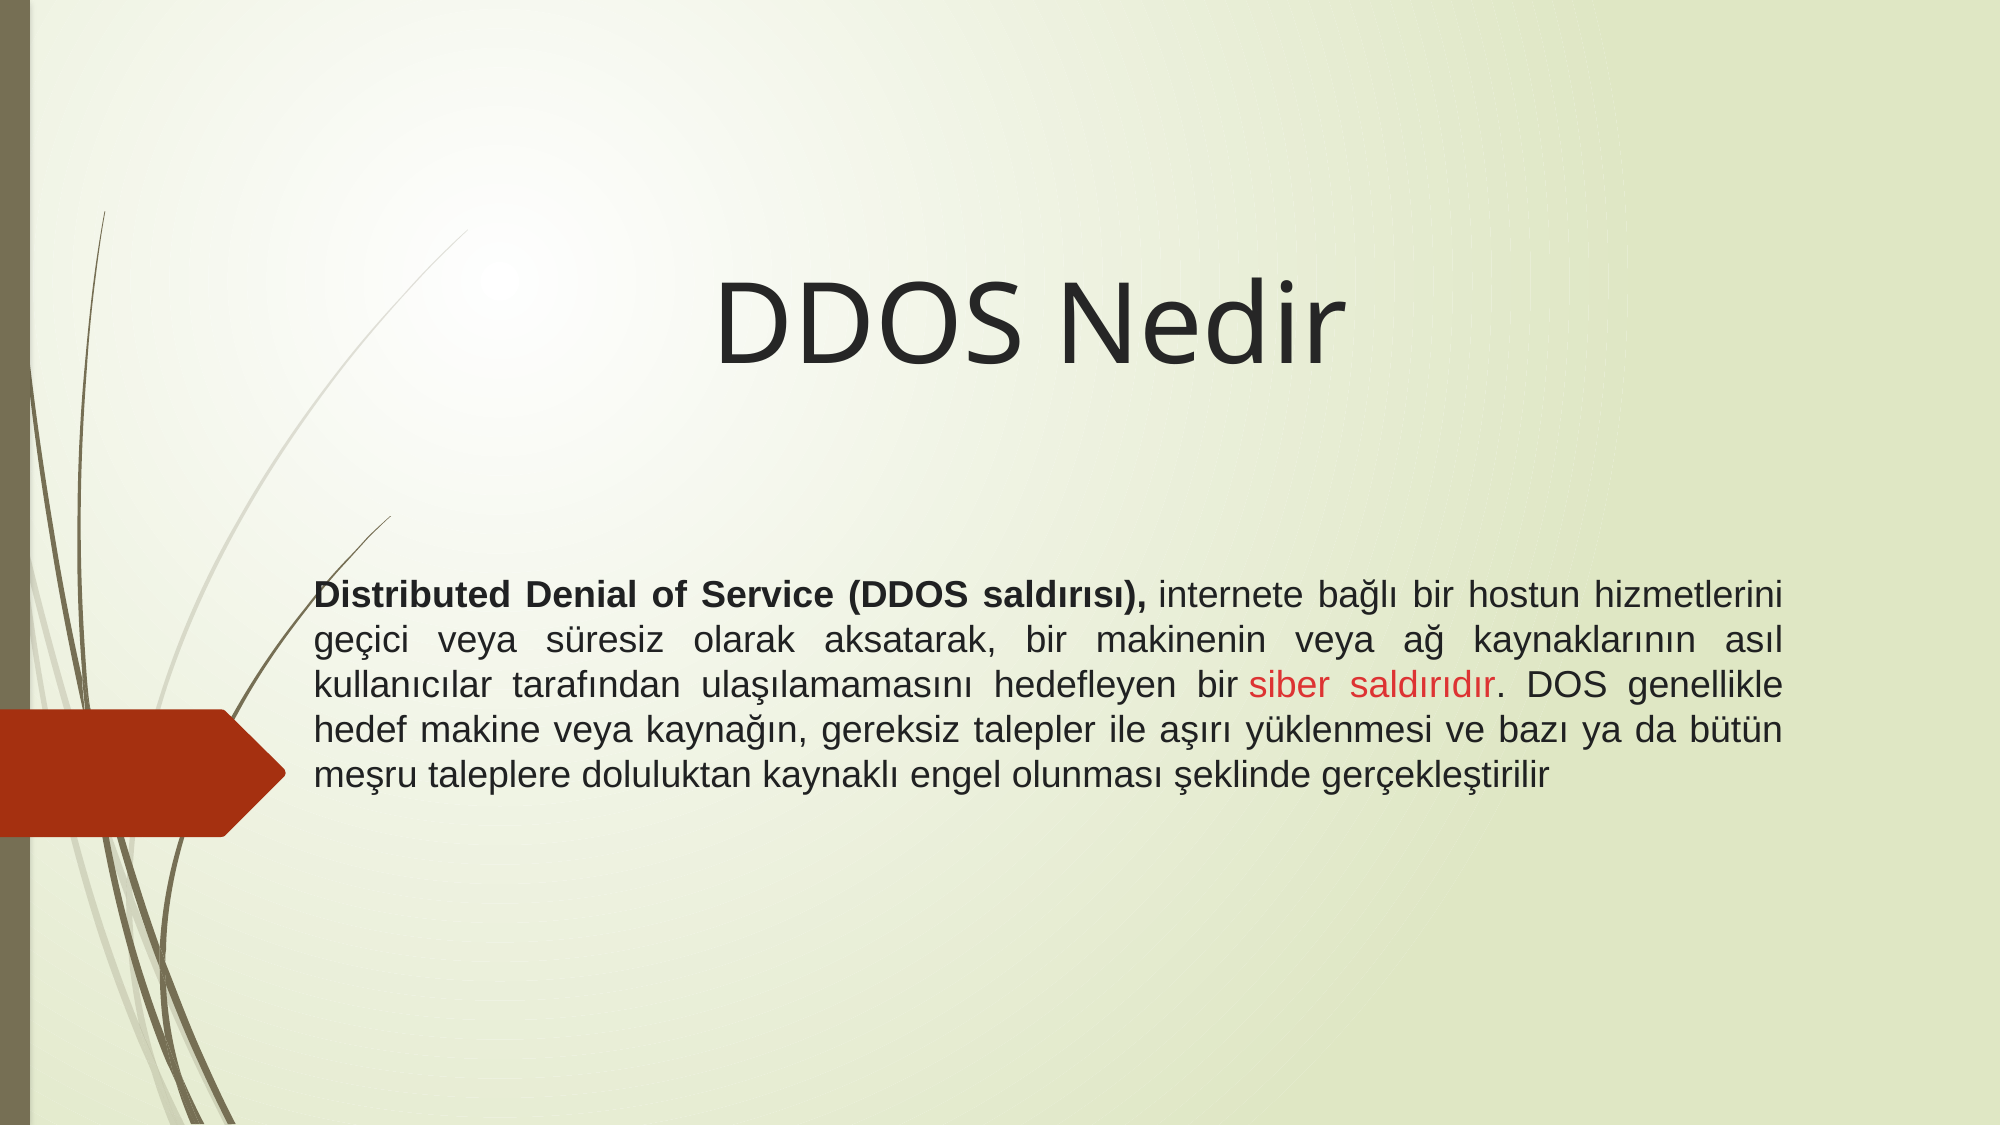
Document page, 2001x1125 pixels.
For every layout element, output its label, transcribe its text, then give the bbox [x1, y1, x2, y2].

subtitle Distributed Denial of Service (DDOS saldırısı), internete bağlı bir hostun hizmetlerini geçici veya süresiz olarak aksatarak, bir makinenin veya ağ kaynaklarının asıl kullanıcılar tarafından ulaşılamamasını hedefleyen bir siber saldırıdır. DOS genellikle hedef makine veya kaynağın, gereksiz talepler ile aşırı yüklenmesi ve bazı ya da bütün meşru taleplere doluluktan kaynaklı engel olunması şeklinde gerçekleştirilir [298, 562, 1799, 894]
title DDOS Nedir [298, 22, 1761, 394]
